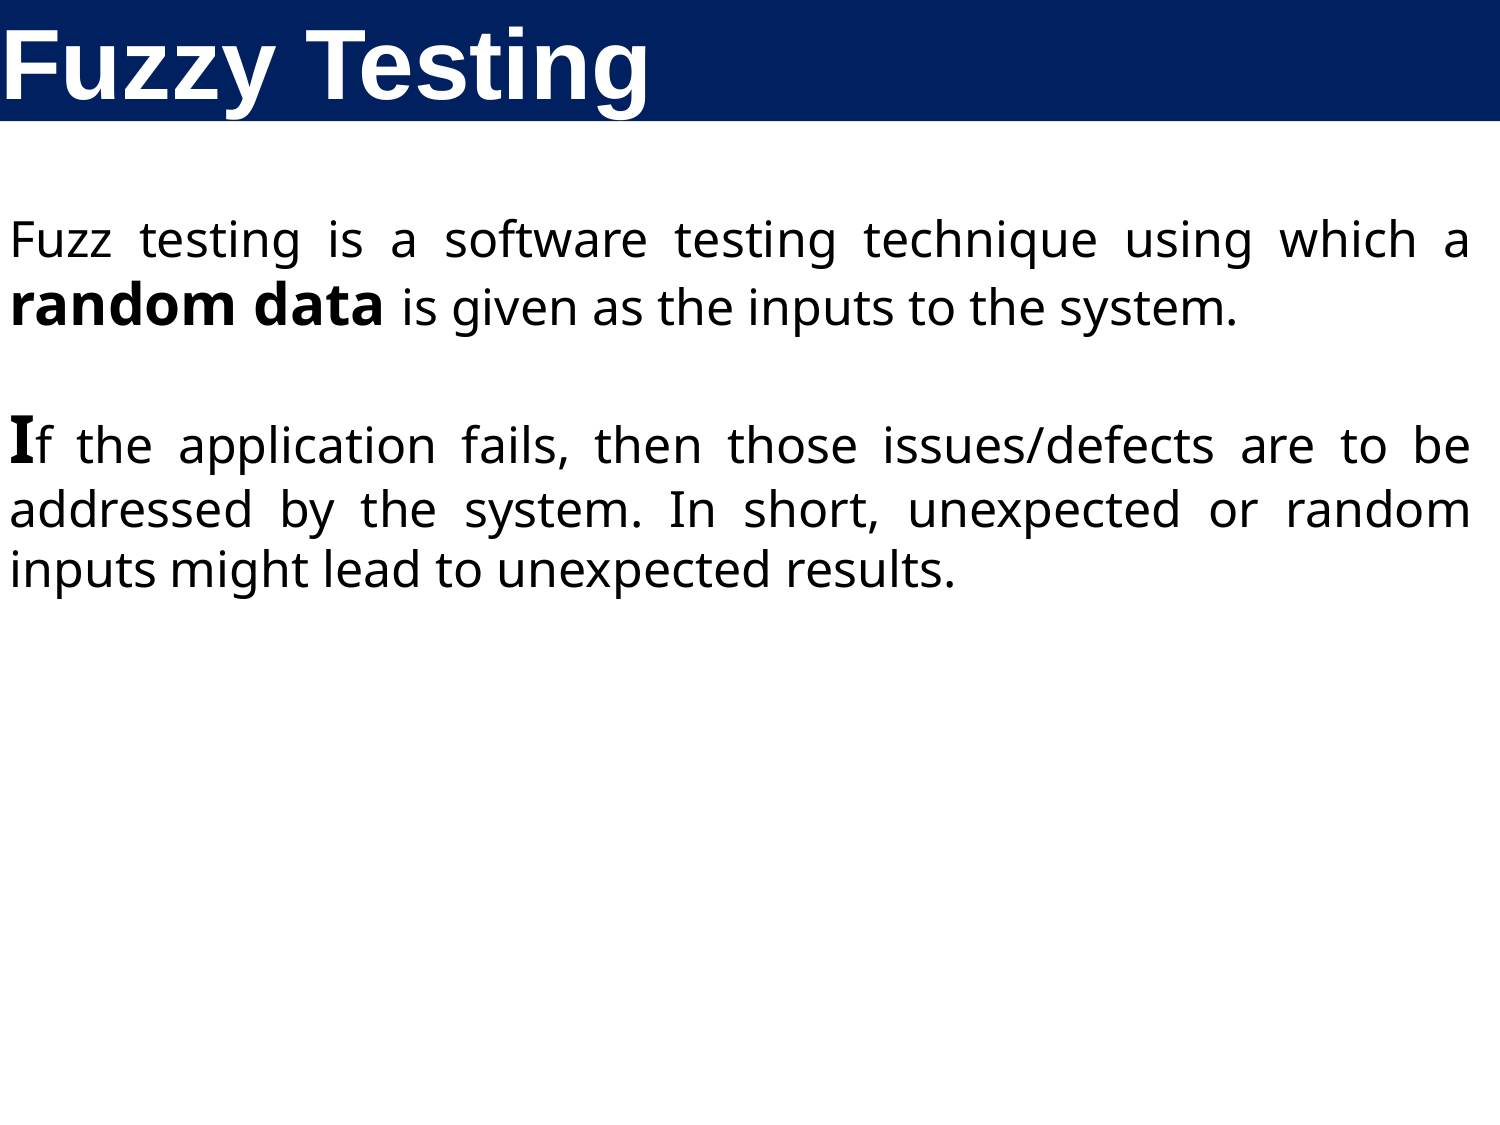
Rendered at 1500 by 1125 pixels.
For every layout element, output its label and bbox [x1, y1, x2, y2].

text_box [0, 200, 1488, 605]
title [0, 0, 1500, 122]
